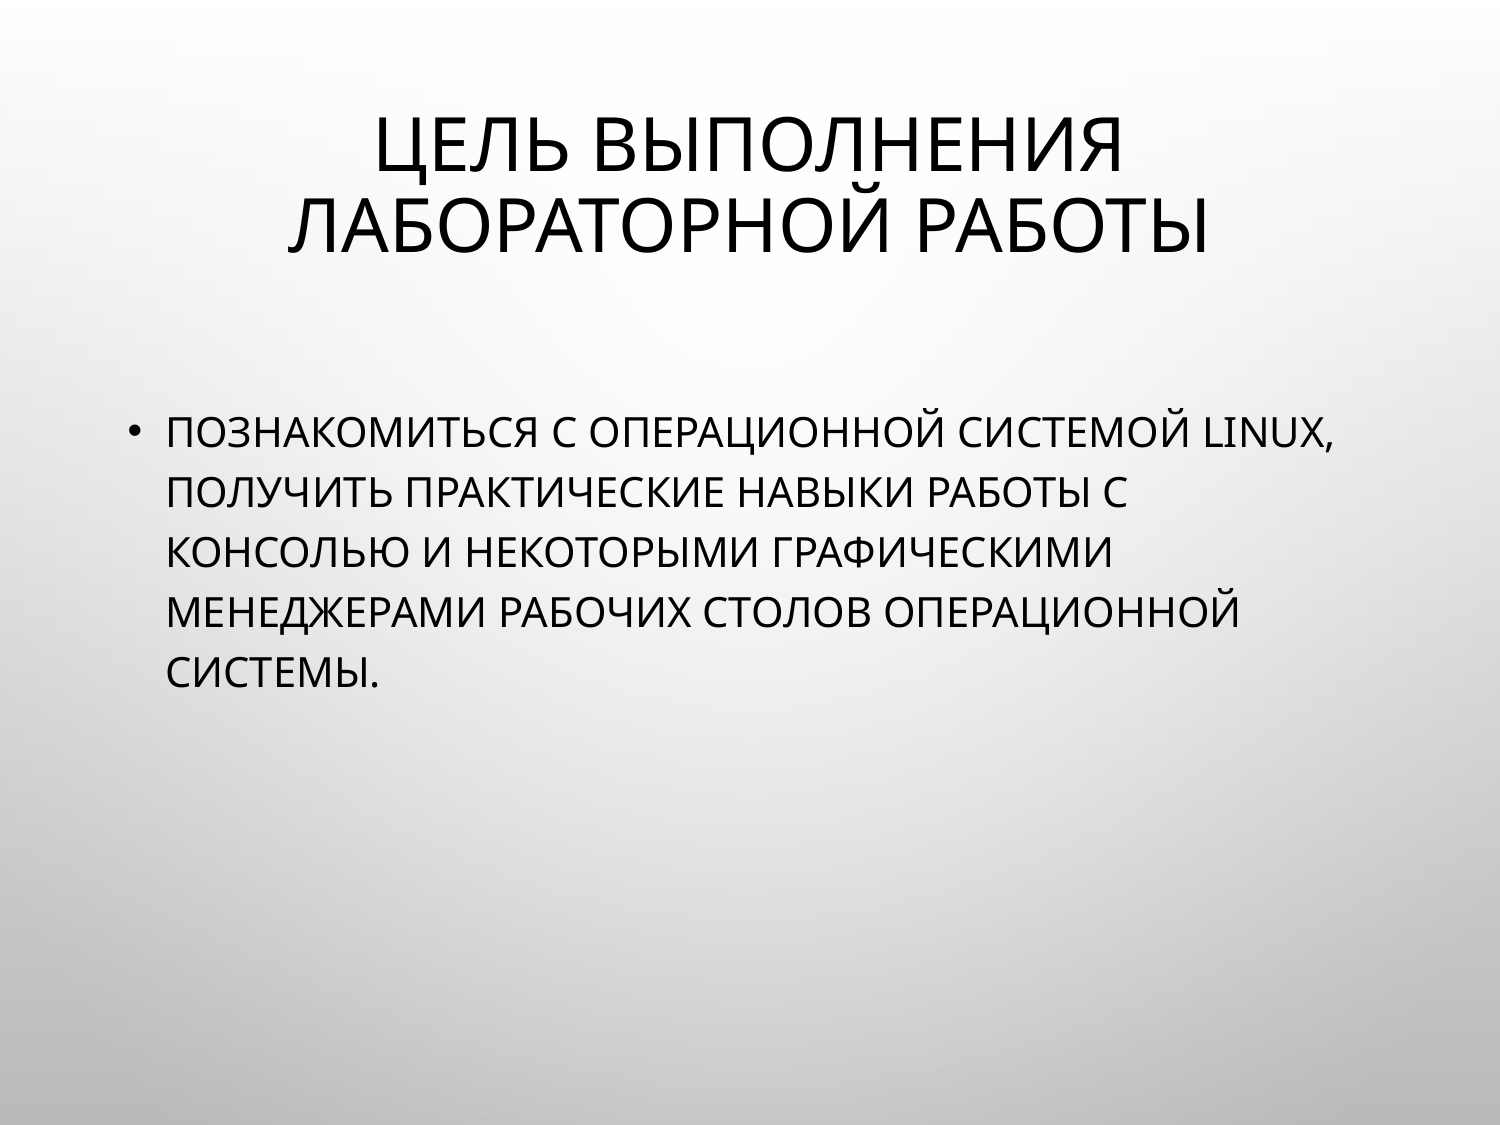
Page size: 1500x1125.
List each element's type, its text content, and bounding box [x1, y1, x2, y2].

picture [0, 0, 1500, 1125]
title Цель выполнения лабораторной работы [112, 101, 1388, 364]
list Познакомиться с операционной системой Linux, получить практические навыки работы с консолью и некоторыми графическими менеджерами рабочих столов операционной системы. [112, 388, 1388, 950]
